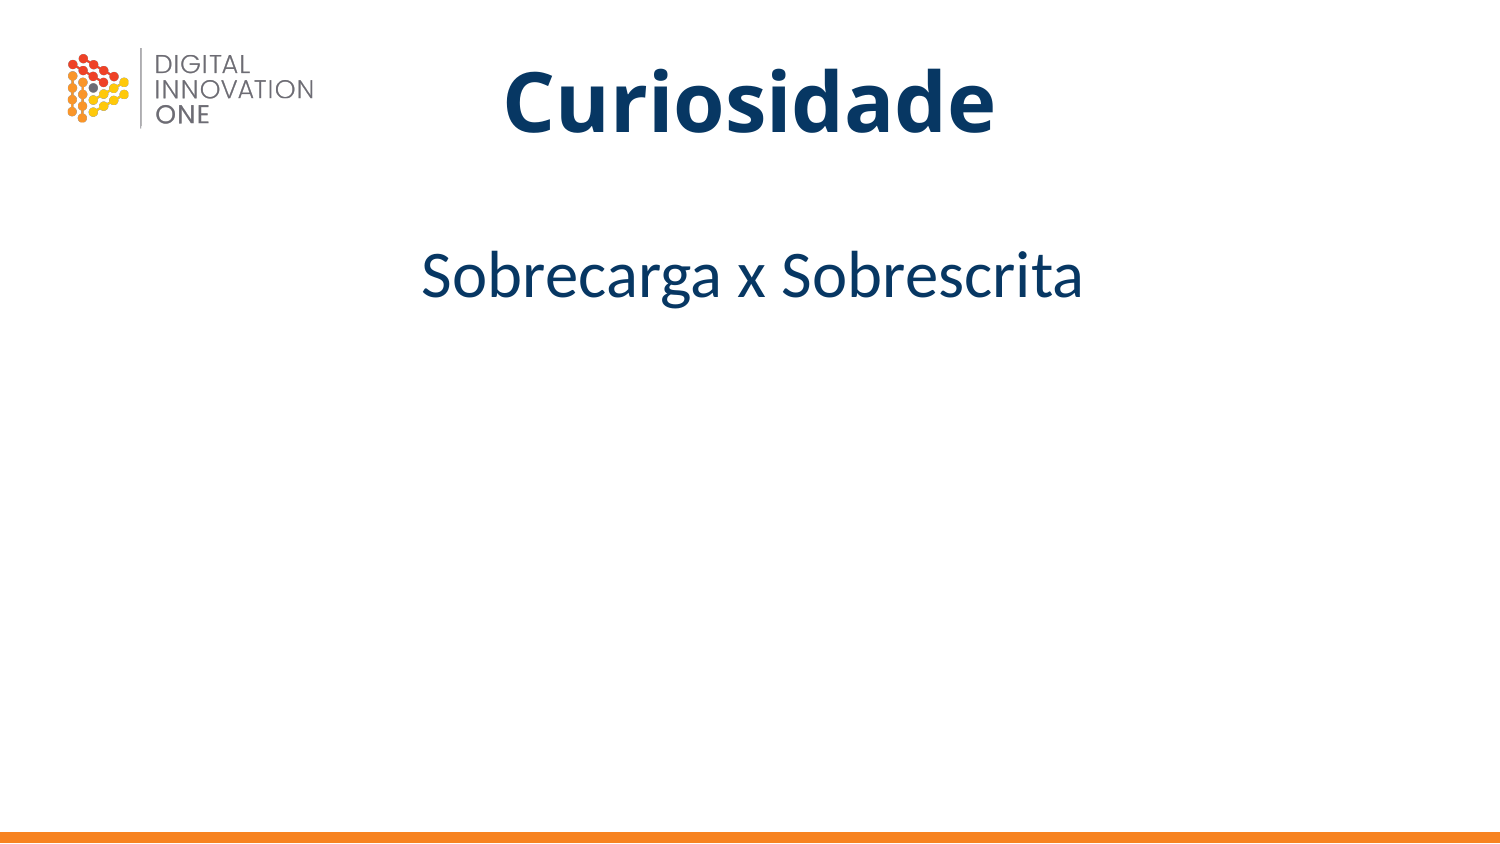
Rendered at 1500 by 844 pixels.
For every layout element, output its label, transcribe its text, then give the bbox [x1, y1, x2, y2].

text_box [0, 832, 1500, 843]
subtitle Curiosidade [51, 50, 1449, 148]
text_box Sobrecarga x Sobrescrita [58, 216, 1449, 717]
picture [50, 39, 331, 138]
